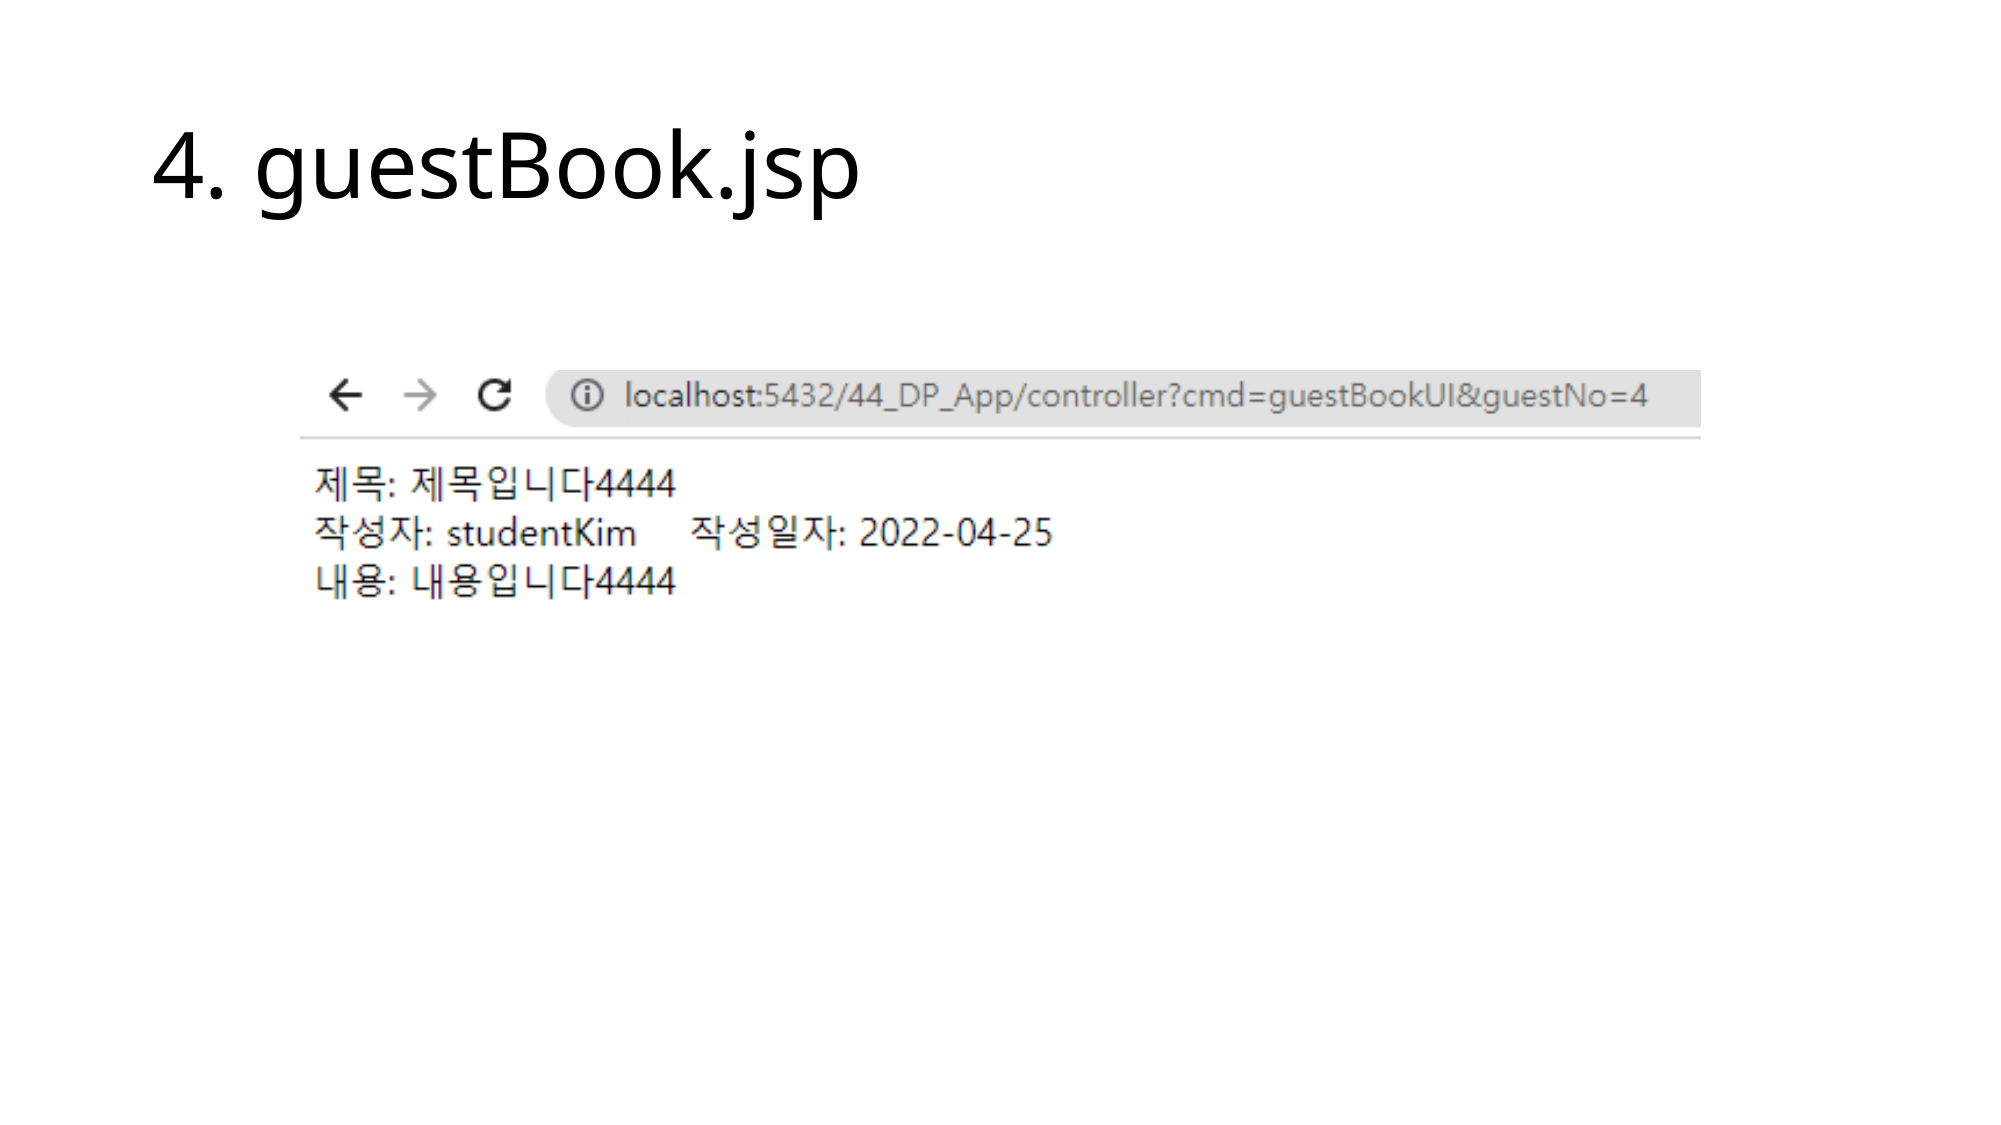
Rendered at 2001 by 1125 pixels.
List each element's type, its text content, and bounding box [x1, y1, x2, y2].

picture [300, 370, 1701, 760]
title 4. guestBook.jsp [137, 59, 1863, 278]
